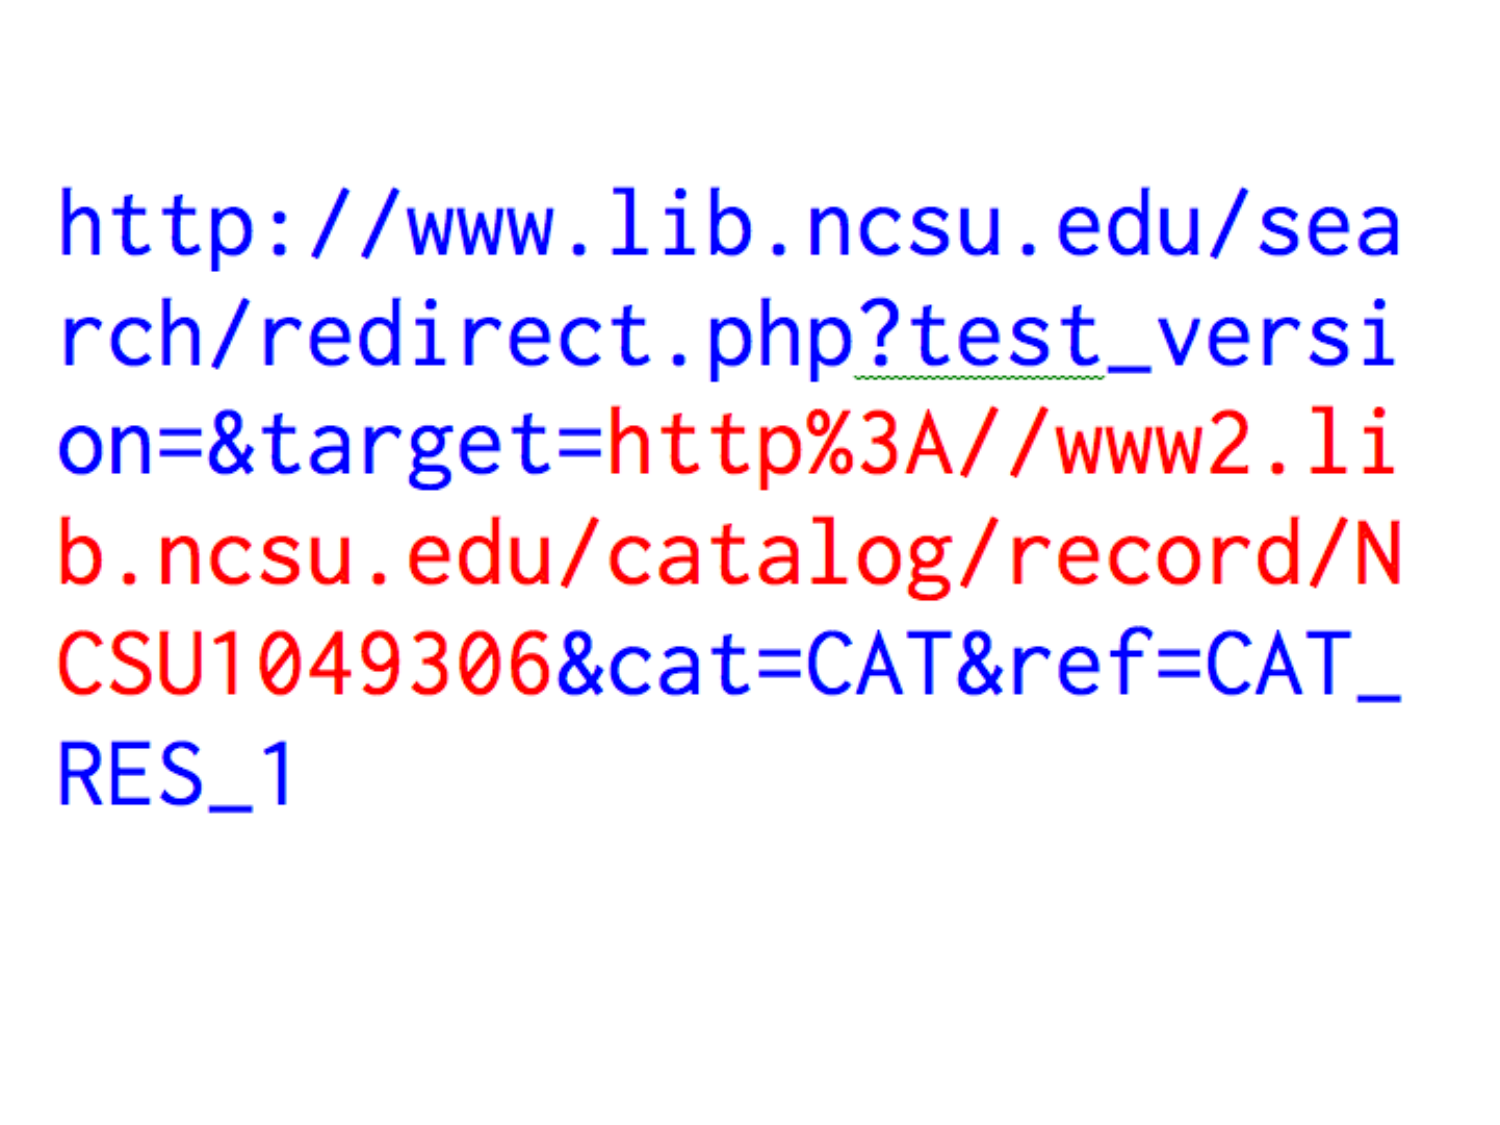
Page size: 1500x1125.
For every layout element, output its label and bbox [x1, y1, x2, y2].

picture [0, 122, 1500, 949]
